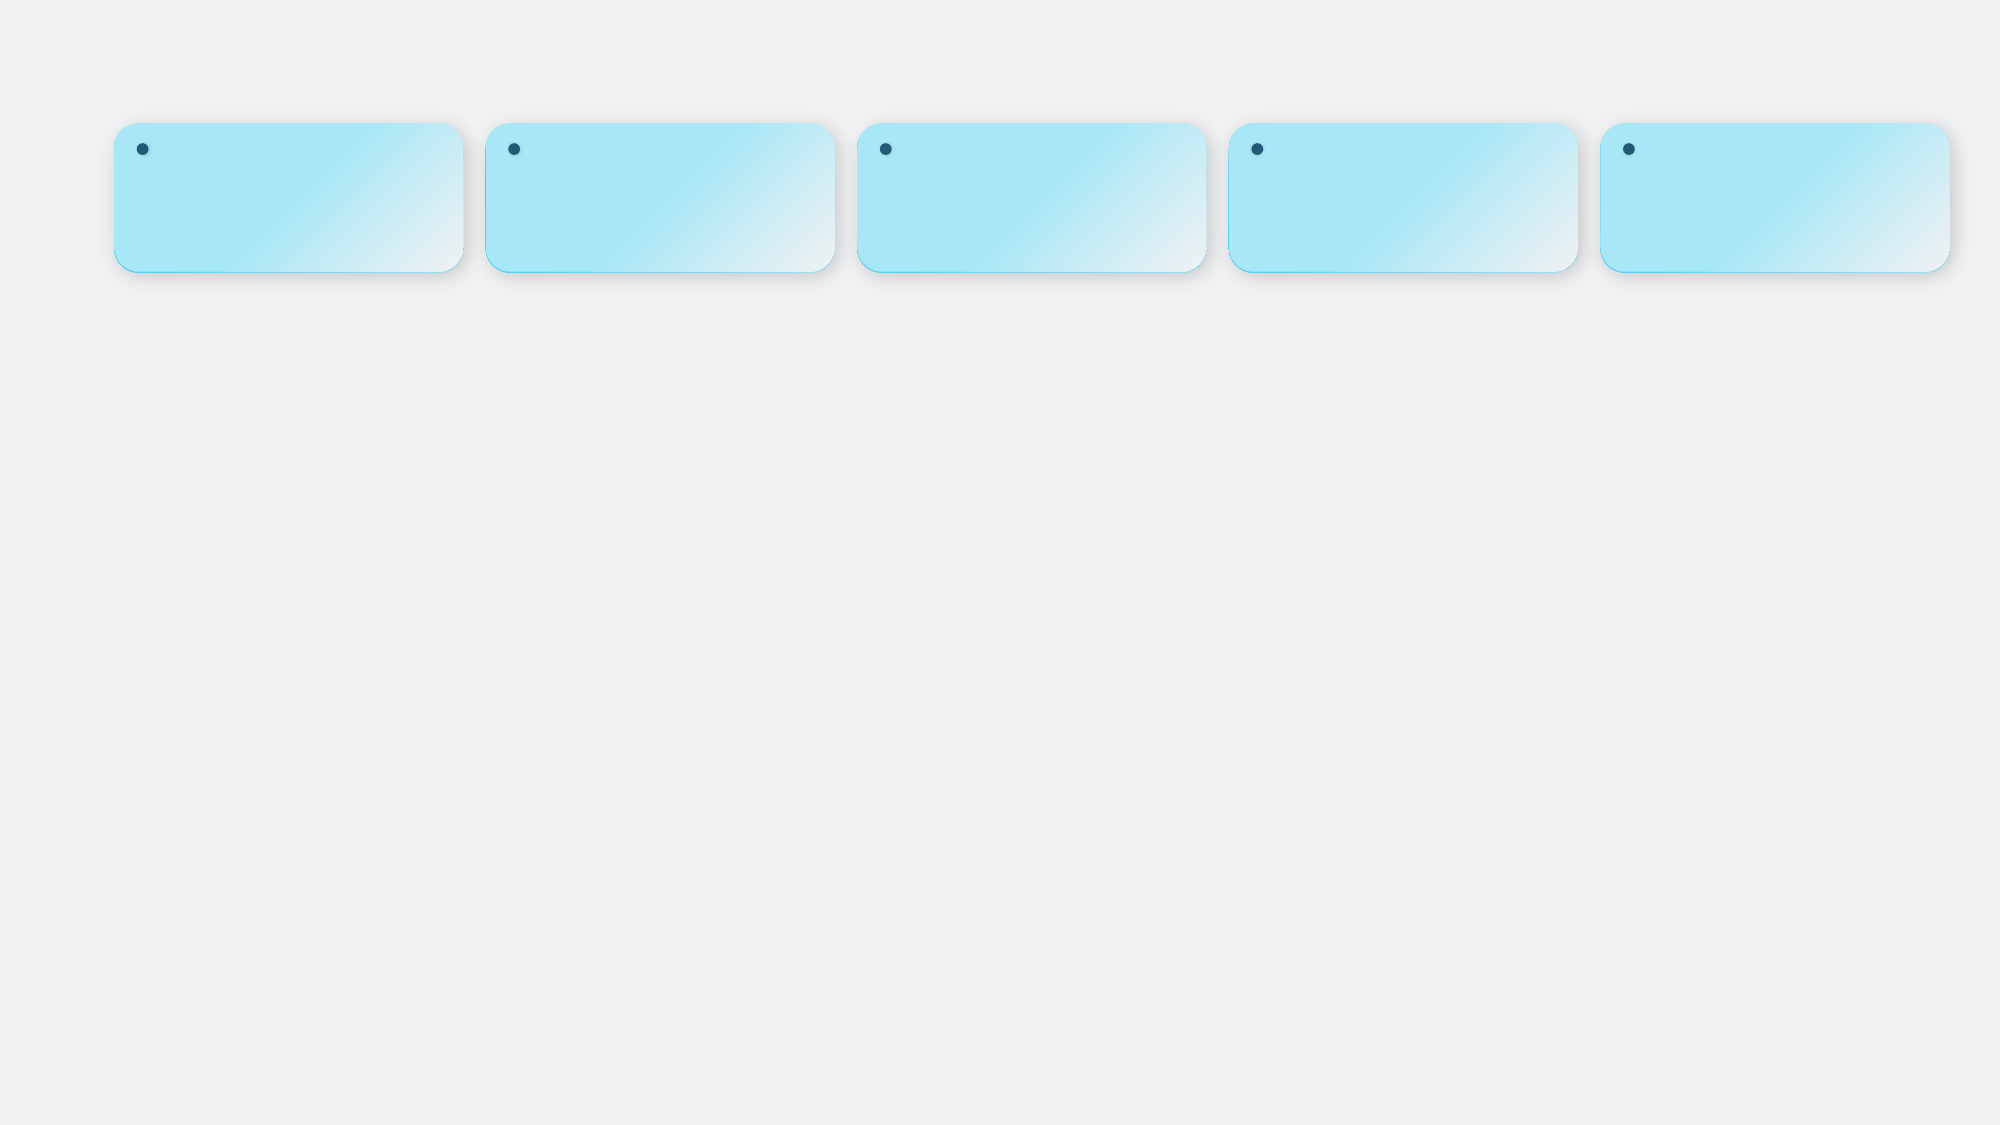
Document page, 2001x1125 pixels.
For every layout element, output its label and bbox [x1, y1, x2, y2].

text_box [857, 123, 1207, 273]
text_box [1228, 123, 1578, 273]
text_box [114, 123, 464, 273]
text_box [1600, 123, 1950, 273]
text_box [485, 123, 835, 273]
